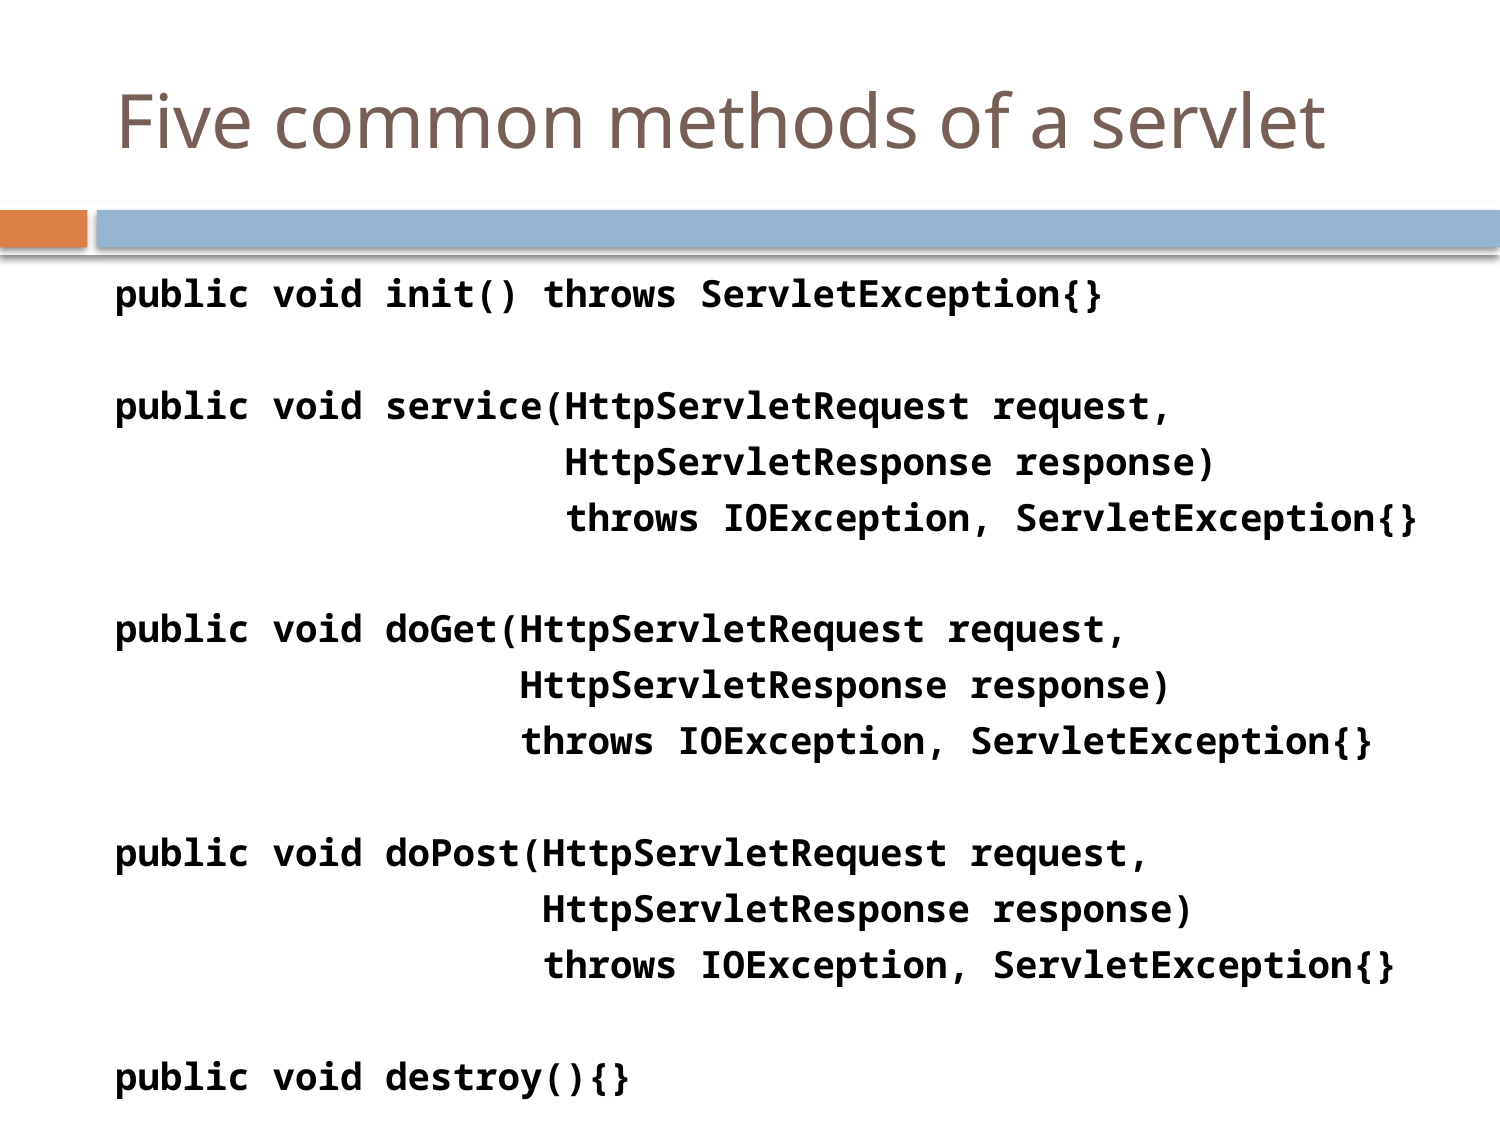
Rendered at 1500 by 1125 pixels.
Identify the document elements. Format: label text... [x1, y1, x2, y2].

title Five common methods of a servlet [100, 37, 1438, 200]
list public void init() throws ServletException{} public void service(HttpServletRequest request, HttpServletResponse response) throws IOException, ServletException{} public void doGet(HttpServletRequest request, HttpServletResponse response) throws IOException, ServletException{} public void doPost(HttpServletRequest request, HttpServletResponse response) throws IOException, ServletException{} public void destroy(){} [100, 262, 1483, 1125]
